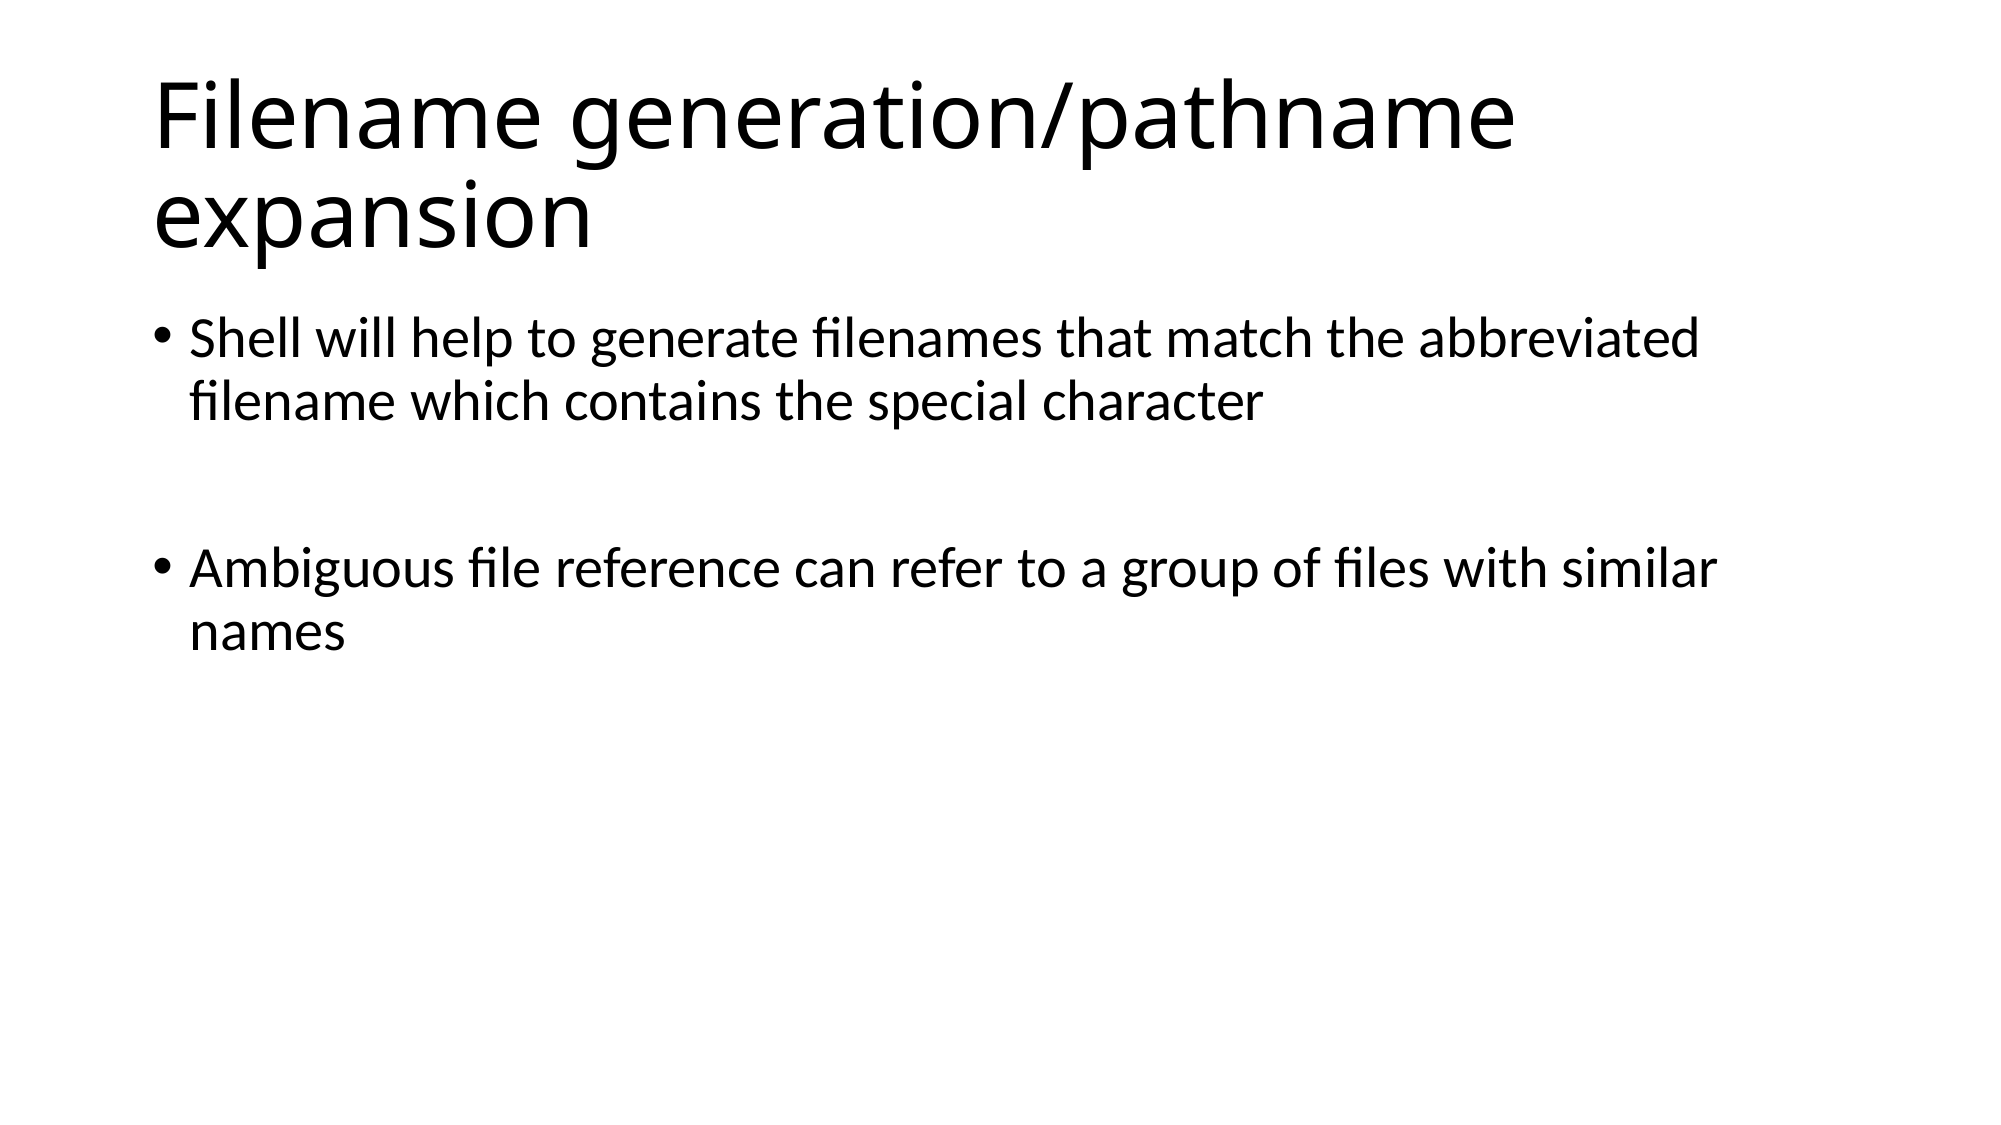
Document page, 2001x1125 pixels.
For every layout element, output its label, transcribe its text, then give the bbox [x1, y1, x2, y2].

title Filename generation/pathname expansion [137, 59, 1863, 278]
list Shell will help to generate filenames that match the abbreviated filename which contains the special character Ambiguous file reference can refer to a group of files with similar names [137, 299, 1863, 1014]
